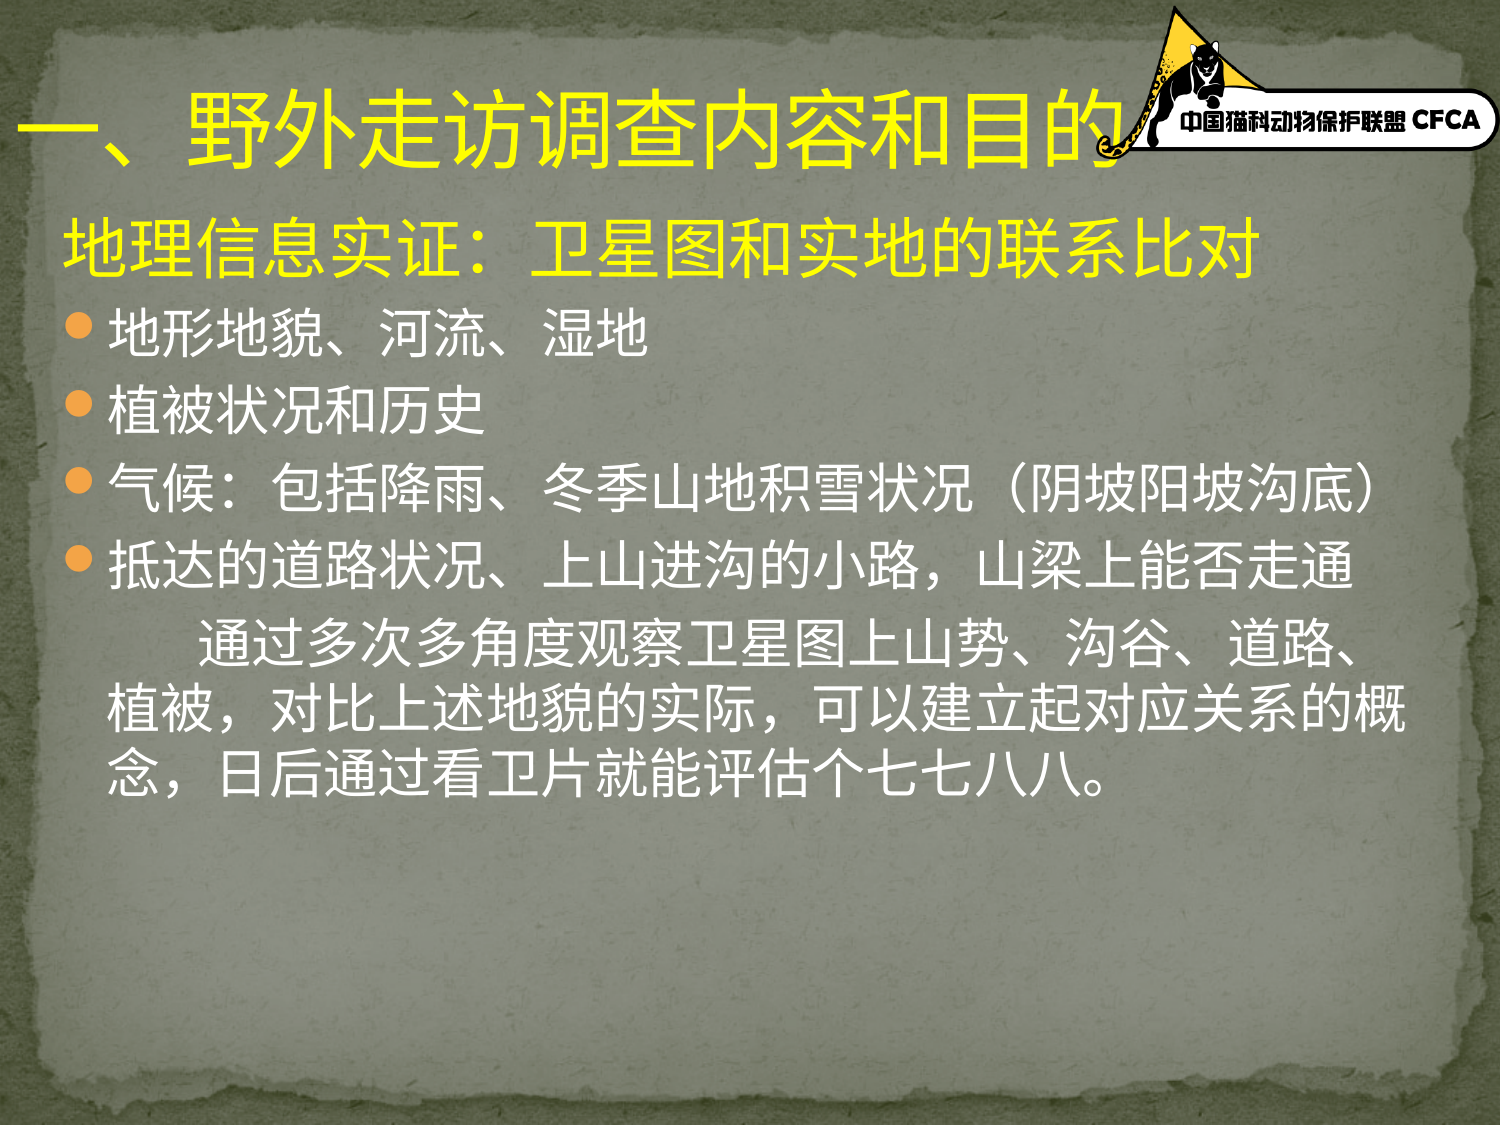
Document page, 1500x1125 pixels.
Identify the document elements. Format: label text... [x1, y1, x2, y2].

picture [1087, 0, 1500, 176]
title 一、野外走访调查内容和目的 [0, 46, 1425, 188]
list 地理信息实证：卫星图和实地的联系比对 地形地貌、河流、湿地 植被状况和历史 气候：包括降雨、冬季山地积雪状况（阴坡阳坡沟底） 抵达的道路状况、上山进沟的小路，山梁上能否走通 通过多次多角度观察卫星图上山势、沟谷、道路、植被，对比上述地貌的实际，可以建立起对应关系的概念，日后通过看卫片就能评估个七七八八。 [46, 199, 1425, 1079]
